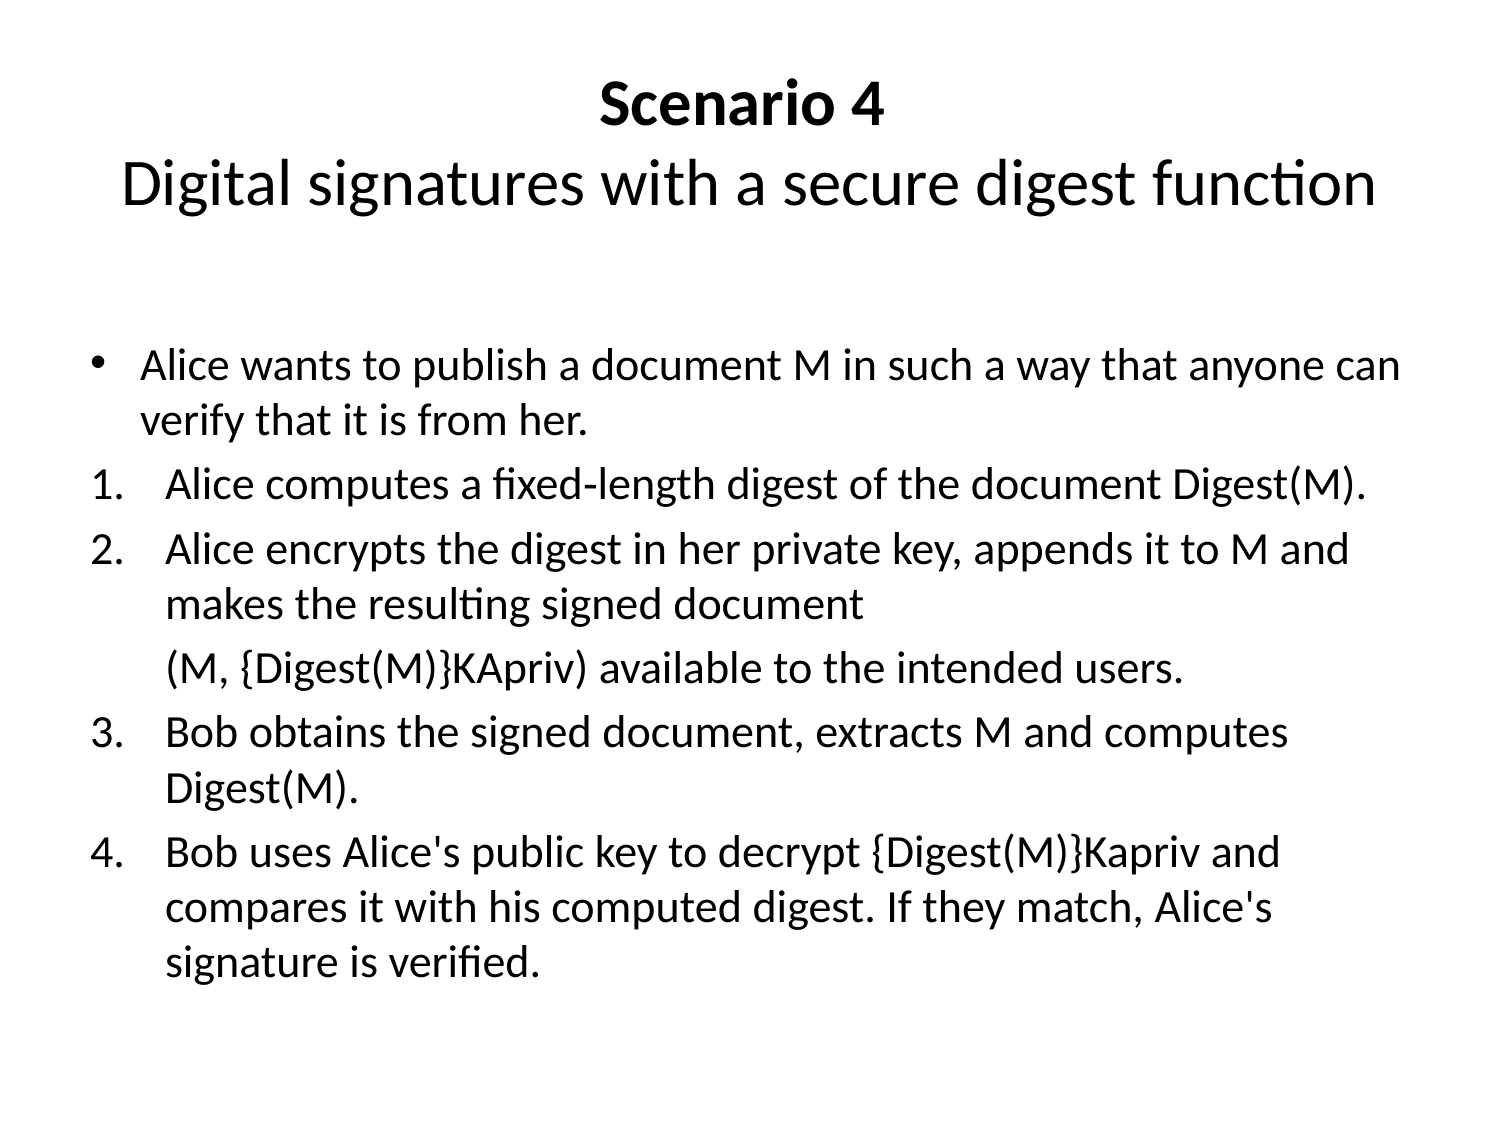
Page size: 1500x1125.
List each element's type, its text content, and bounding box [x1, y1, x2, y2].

title Scenario 4 Digital signatures with a secure digest function [75, 45, 1425, 233]
list Alice wants to publish a document M in such a way that anyone can verify that it is from her. Alice computes a fixed‐length digest of the document Digest(M). Alice encrypts the digest in her private key, appends it to M and makes the resulting signed document (M, {Digest(M)}KApriv) available to the intended users. Bob obtains the signed document, extracts M and computes Digest(M). Bob uses Alice's public key to decrypt {Digest(M)}Kapriv and compares it with his computed digest. If they match, Alice's signature is verified. [75, 262, 1425, 1005]
